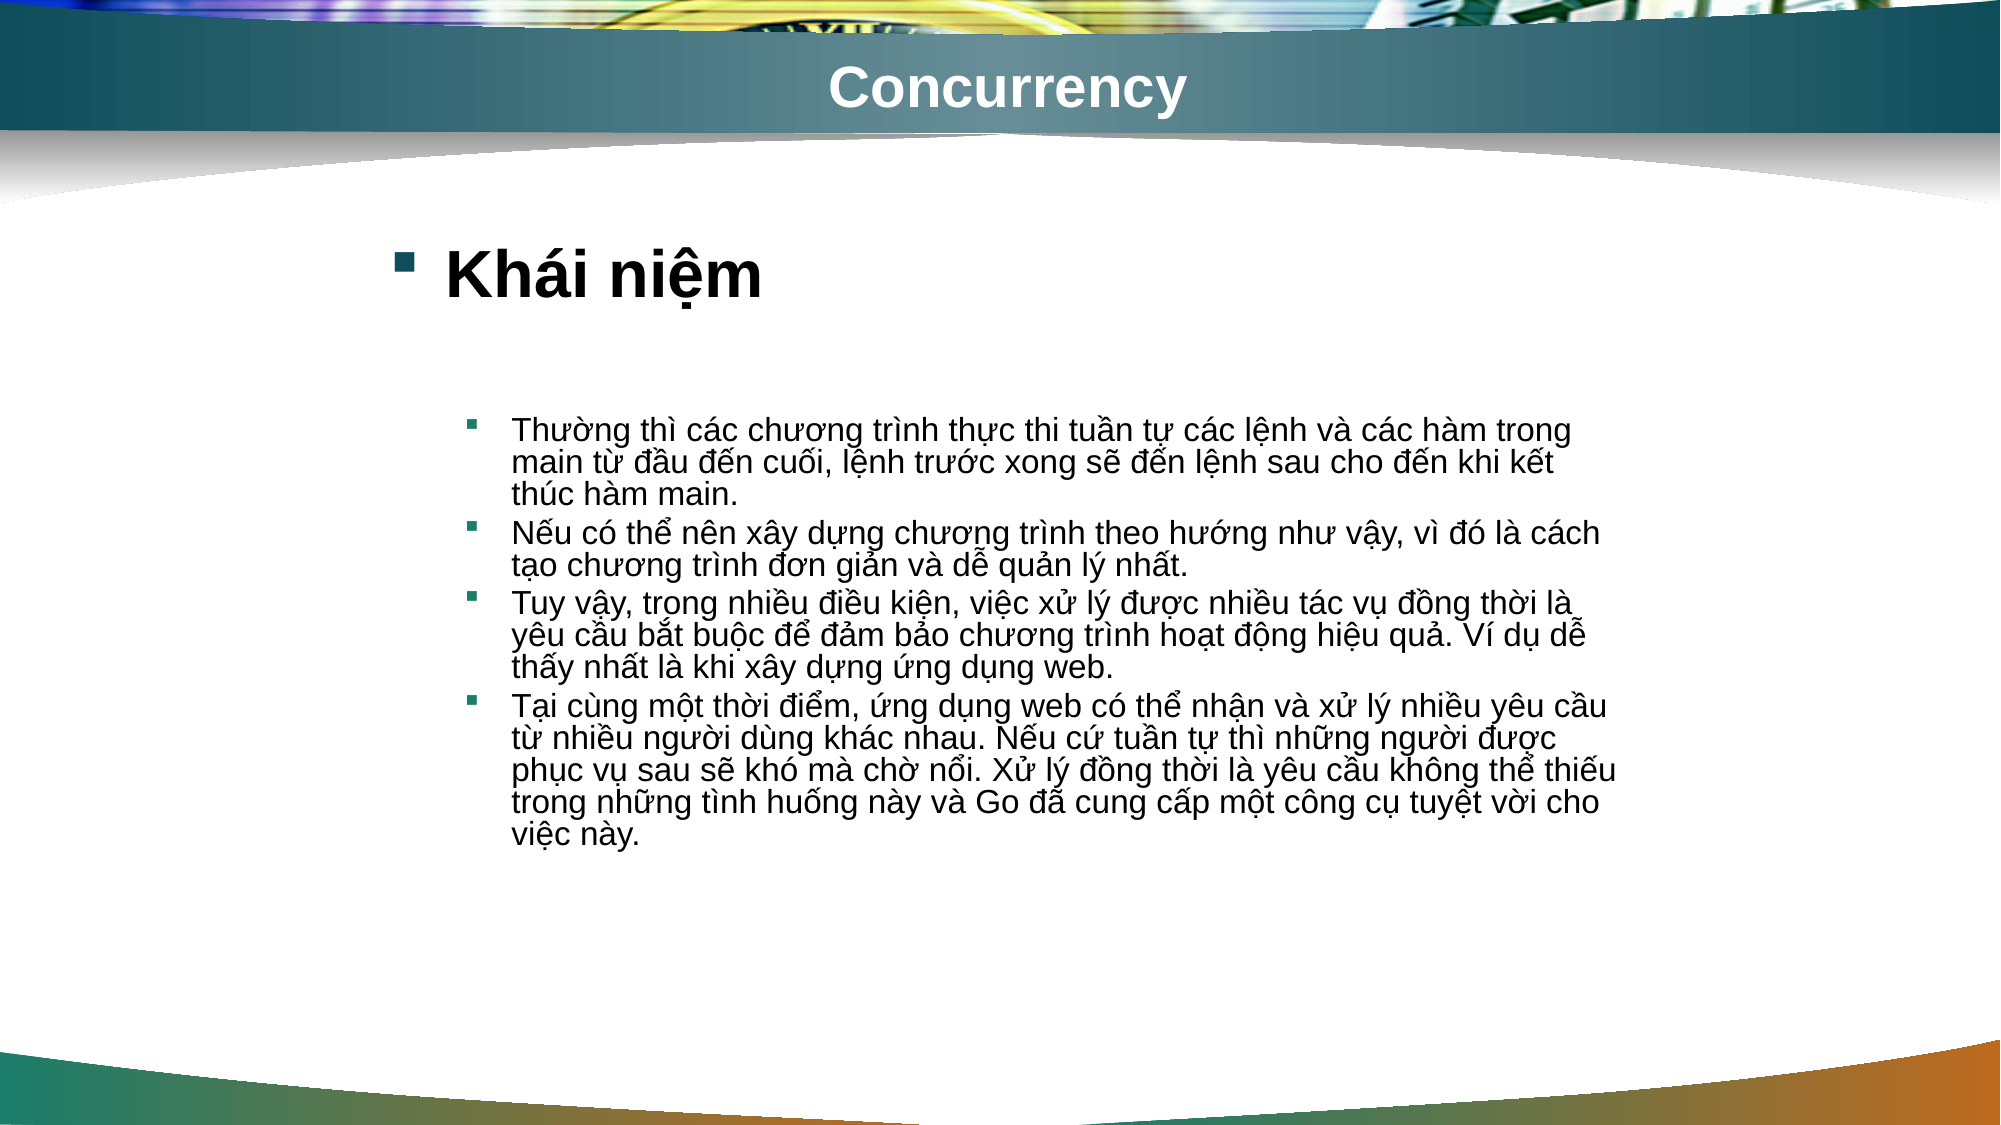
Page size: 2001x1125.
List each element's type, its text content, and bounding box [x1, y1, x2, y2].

list Khái niệm Thường thì các chương trình thực thi tuần tự các lệnh và các hàm trong main từ đầu đến cuối, lệnh trước xong sẽ đến lệnh sau cho đến khi kết thúc hàm main. Nếu có thể nên xây dựng chương trình theo hướng như vậy, vì đó là cách tạo chương trình đơn giản và dễ quản lý nhất. Tuy vậy, trong nhiều điều kiện, việc xử lý được nhiều tác vụ đồng thời là yêu cầu bắt buộc để đảm bảo chương trình hoạt động hiệu quả. Ví dụ dễ thấy nhất là khi xây dựng ứng dụng web. Tại cùng một thời điểm, ứng dụng web có thể nhận và xử lý nhiều yêu cầu từ nhiều người dùng khác nhau. Nếu cứ tuần tự thì những người được phục vụ sau sẽ khó mà chờ nổi. Xử lý đồng thời là yêu cầu không thể thiếu trong những tình huống này và Go đã cung cấp một công cụ tuyệt vời cho việc này. [374, 238, 1638, 1050]
title Concurrency [150, 37, 1867, 130]
picture [0, 0, 1990, 35]
